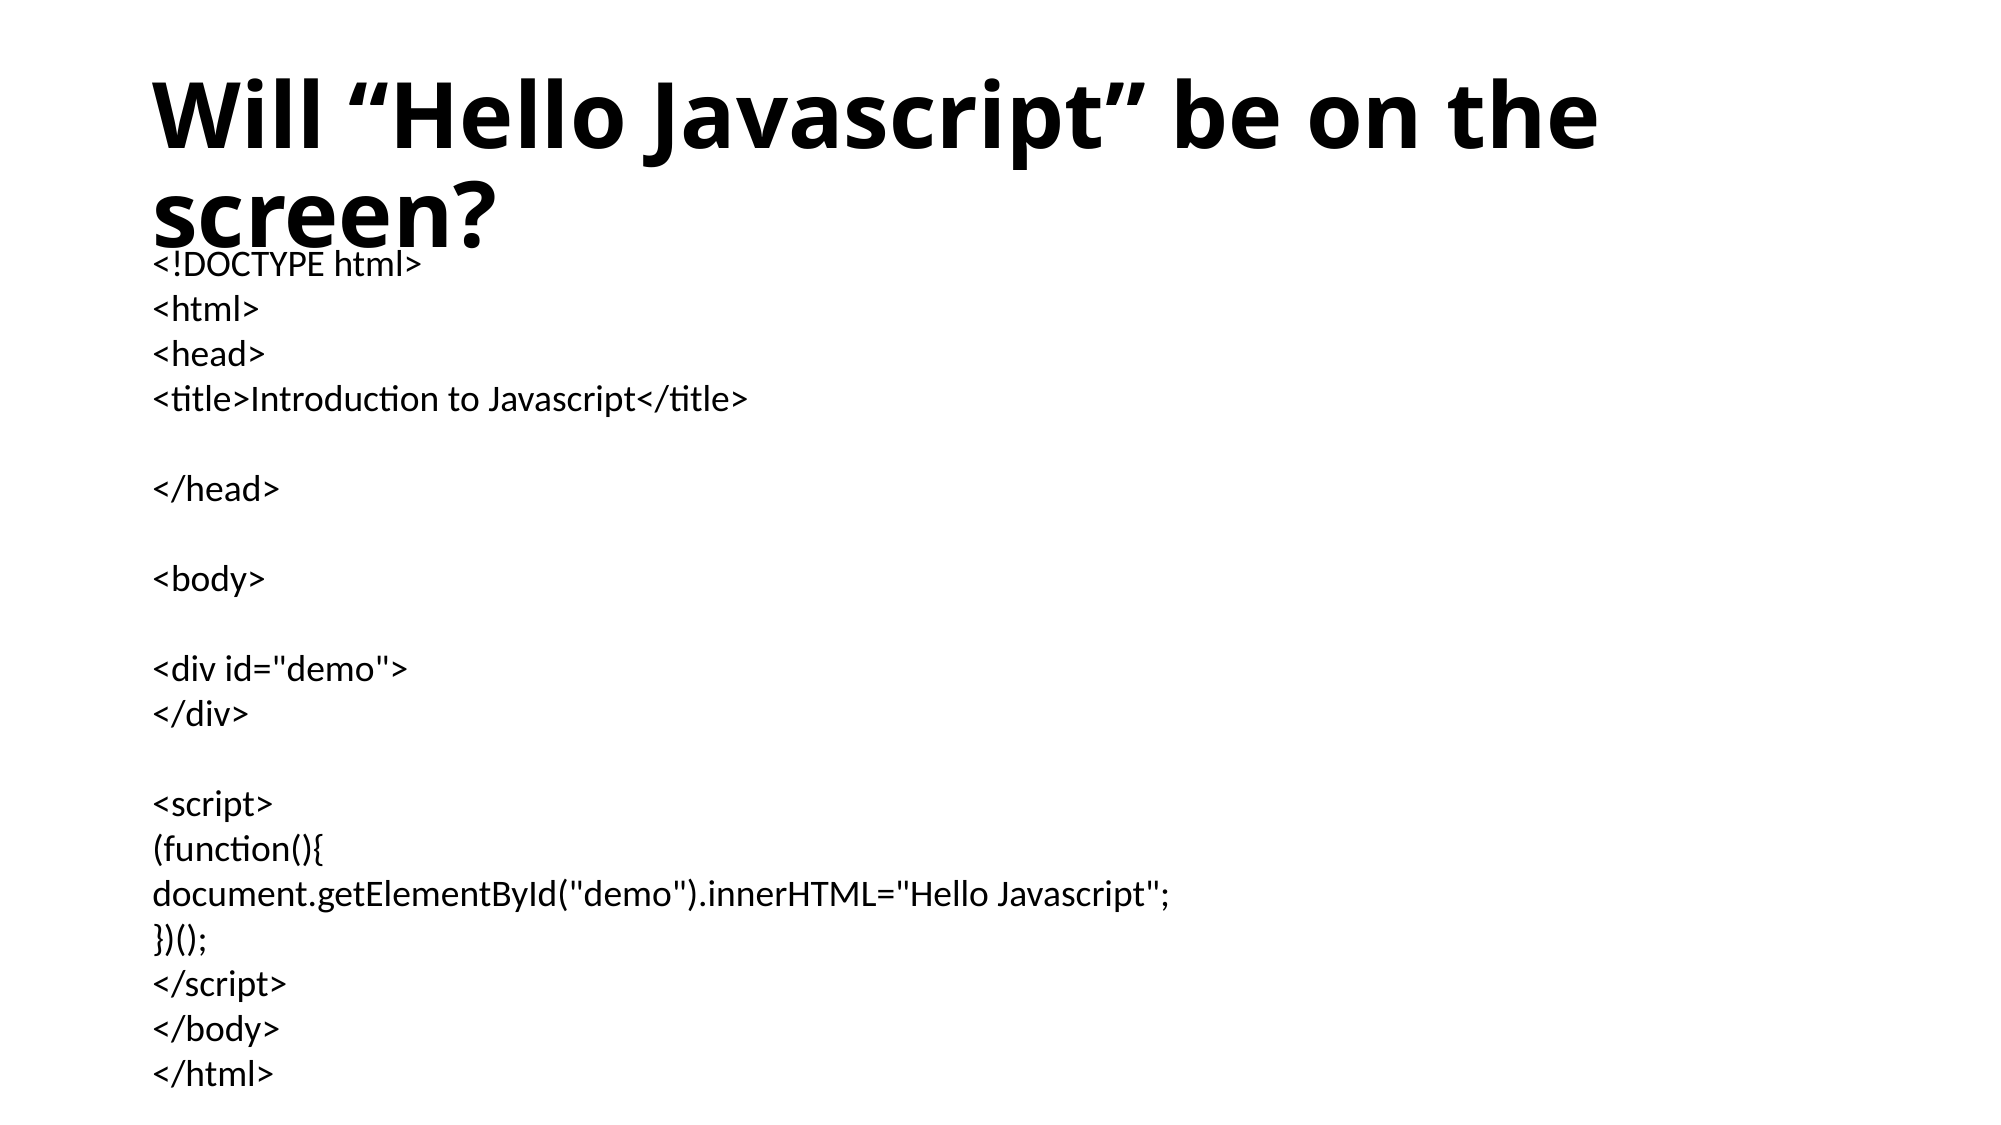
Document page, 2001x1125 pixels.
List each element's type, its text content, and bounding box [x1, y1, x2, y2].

title Will “Hello Javascript” be on the screen? [137, 59, 1863, 278]
text_box <!DOCTYPE html> <html> <head> <title>Introduction to Javascript</title> </head> <body> <div id="demo"> </div> <script> (function(){ document.getElementById("demo").innerHTML="Hello Javascript"; })(); </script> </body> </html> [137, 232, 1709, 1102]
